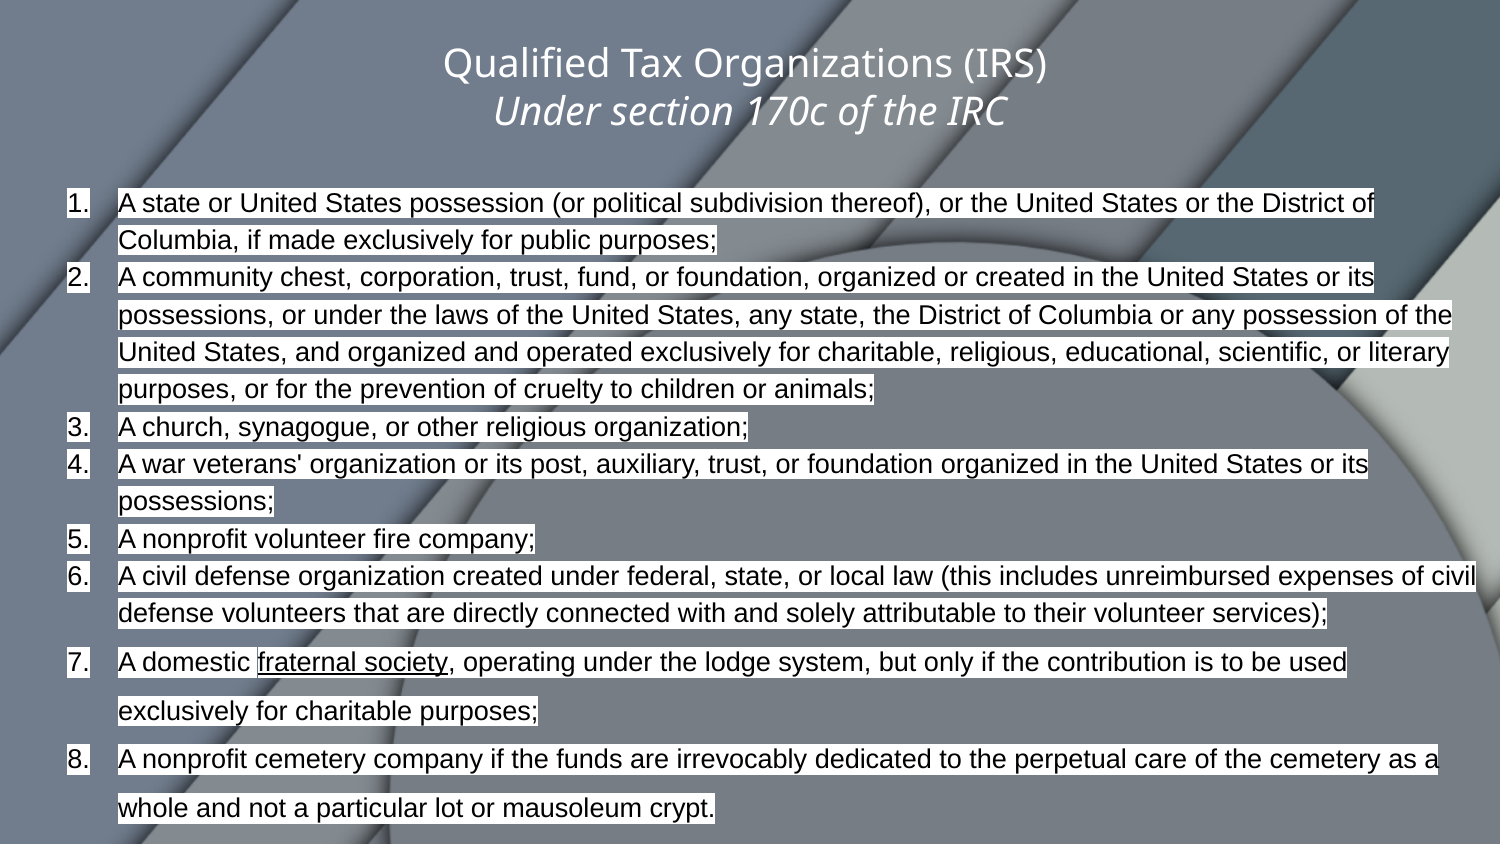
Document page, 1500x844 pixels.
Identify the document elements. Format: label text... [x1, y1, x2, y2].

text_box Qualified Tax Organizations (IRS) Under section 170c of the IRC [250, 20, 1250, 151]
picture [0, 0, 1500, 844]
text_box A state or United States possession (or political subdivision thereof), or the United States or the District of Columbia, if made exclusively for public purposes; A community chest, corporation, trust, fund, or foundation, organized or created in the United States or its possessions, or under the laws of the United States, any state, the District of Columbia or any possession of the United States, and organized and operated exclusively for charitable, religious, educational, scientific, or literary purposes, or for the prevention of cruelty to children or animals; A church, synagogue, or other religious organization; A war veterans' organization or its post, auxiliary, trust, or foundation organized in the United States or its possessions; A nonprofit volunteer fire company; A civil defense organization created under federal, state, or local law (this includes unreimbursed expenses of civil defense volunteers that are directly connected with and solely attributable to their volunteer services); A domestic fraternal society, operating under the lodge system, but only if the contribution is to be used exclusively for charitable purposes; A nonprofit cemetery company if the funds are irrevocably dedicated to the perpetual care of the cemetery as a whole and not a particular lot or mausoleum crypt. [28, 165, 1492, 816]
